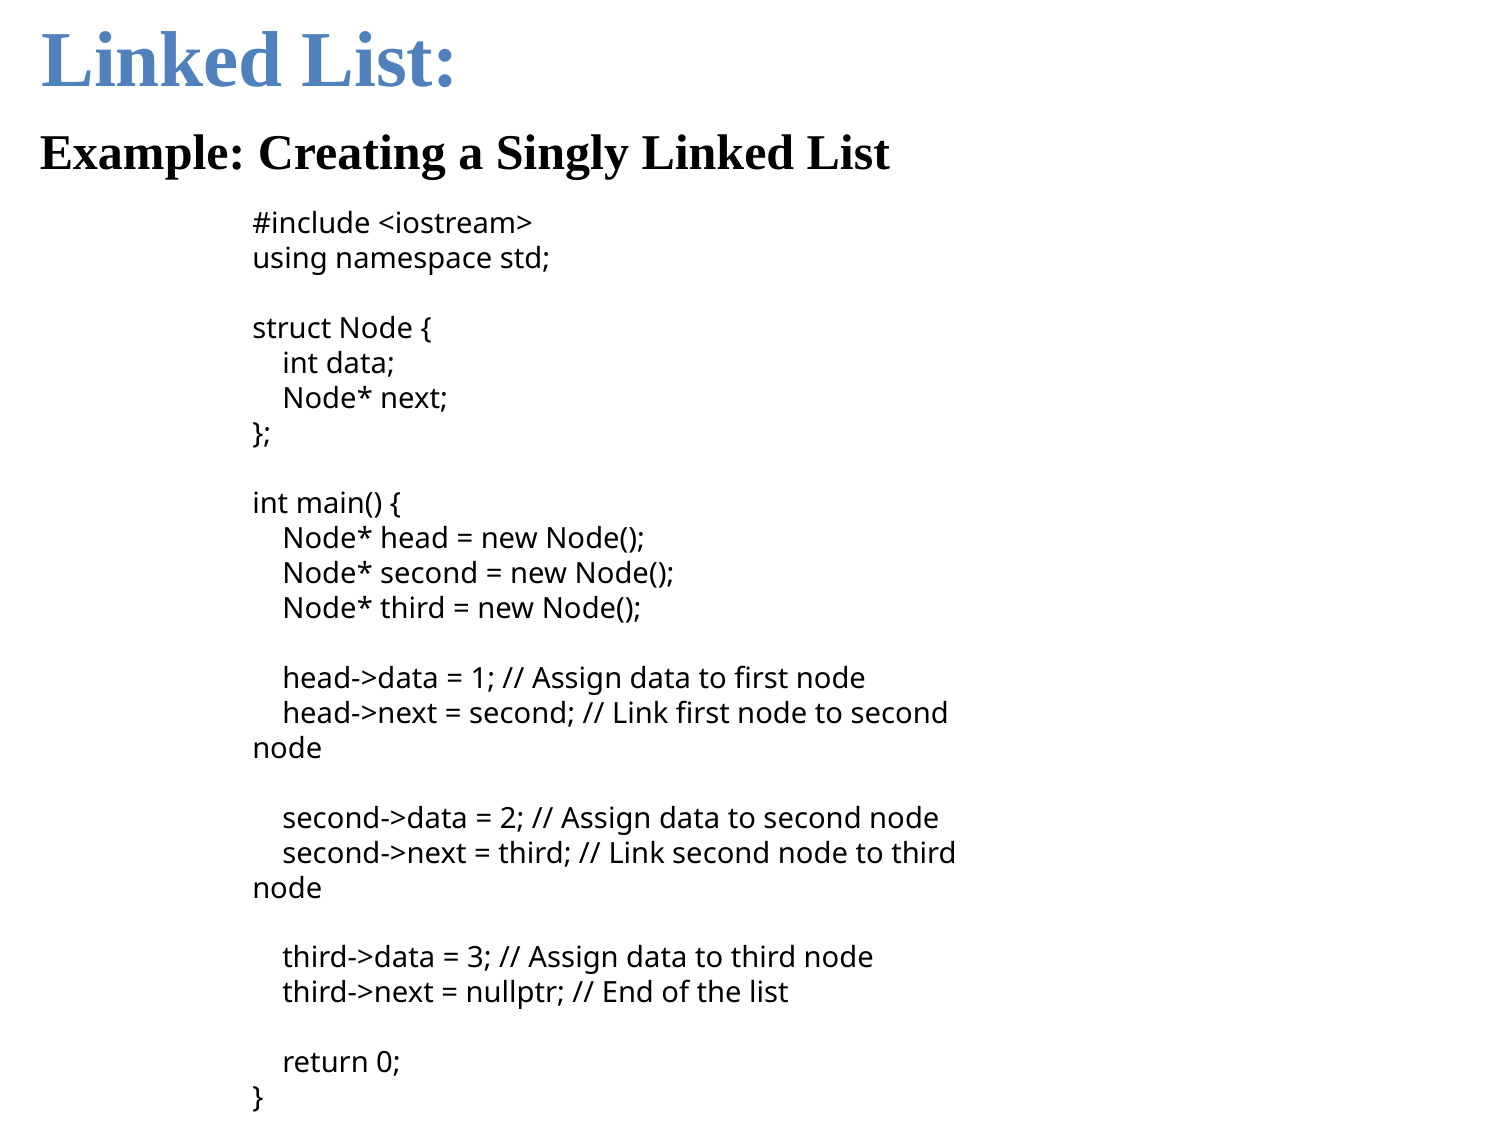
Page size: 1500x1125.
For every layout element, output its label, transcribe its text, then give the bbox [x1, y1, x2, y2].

text_box #include <iostream> using namespace std; struct Node { int data; Node* next; }; int main() { Node* head = new Node(); Node* second = new Node(); Node* third = new Node(); head->data = 1; // Assign data to first node head->next = second; // Link first node to second node second->data = 2; // Assign data to second node second->next = third; // Link second node to third node third->data = 3; // Assign data to third node third->next = nullptr; // End of the list return 0; } [237, 197, 988, 1121]
text_box Example: Creating a Singly Linked List [24, 112, 1440, 187]
text_box Linked List: [39, 4, 1386, 102]
